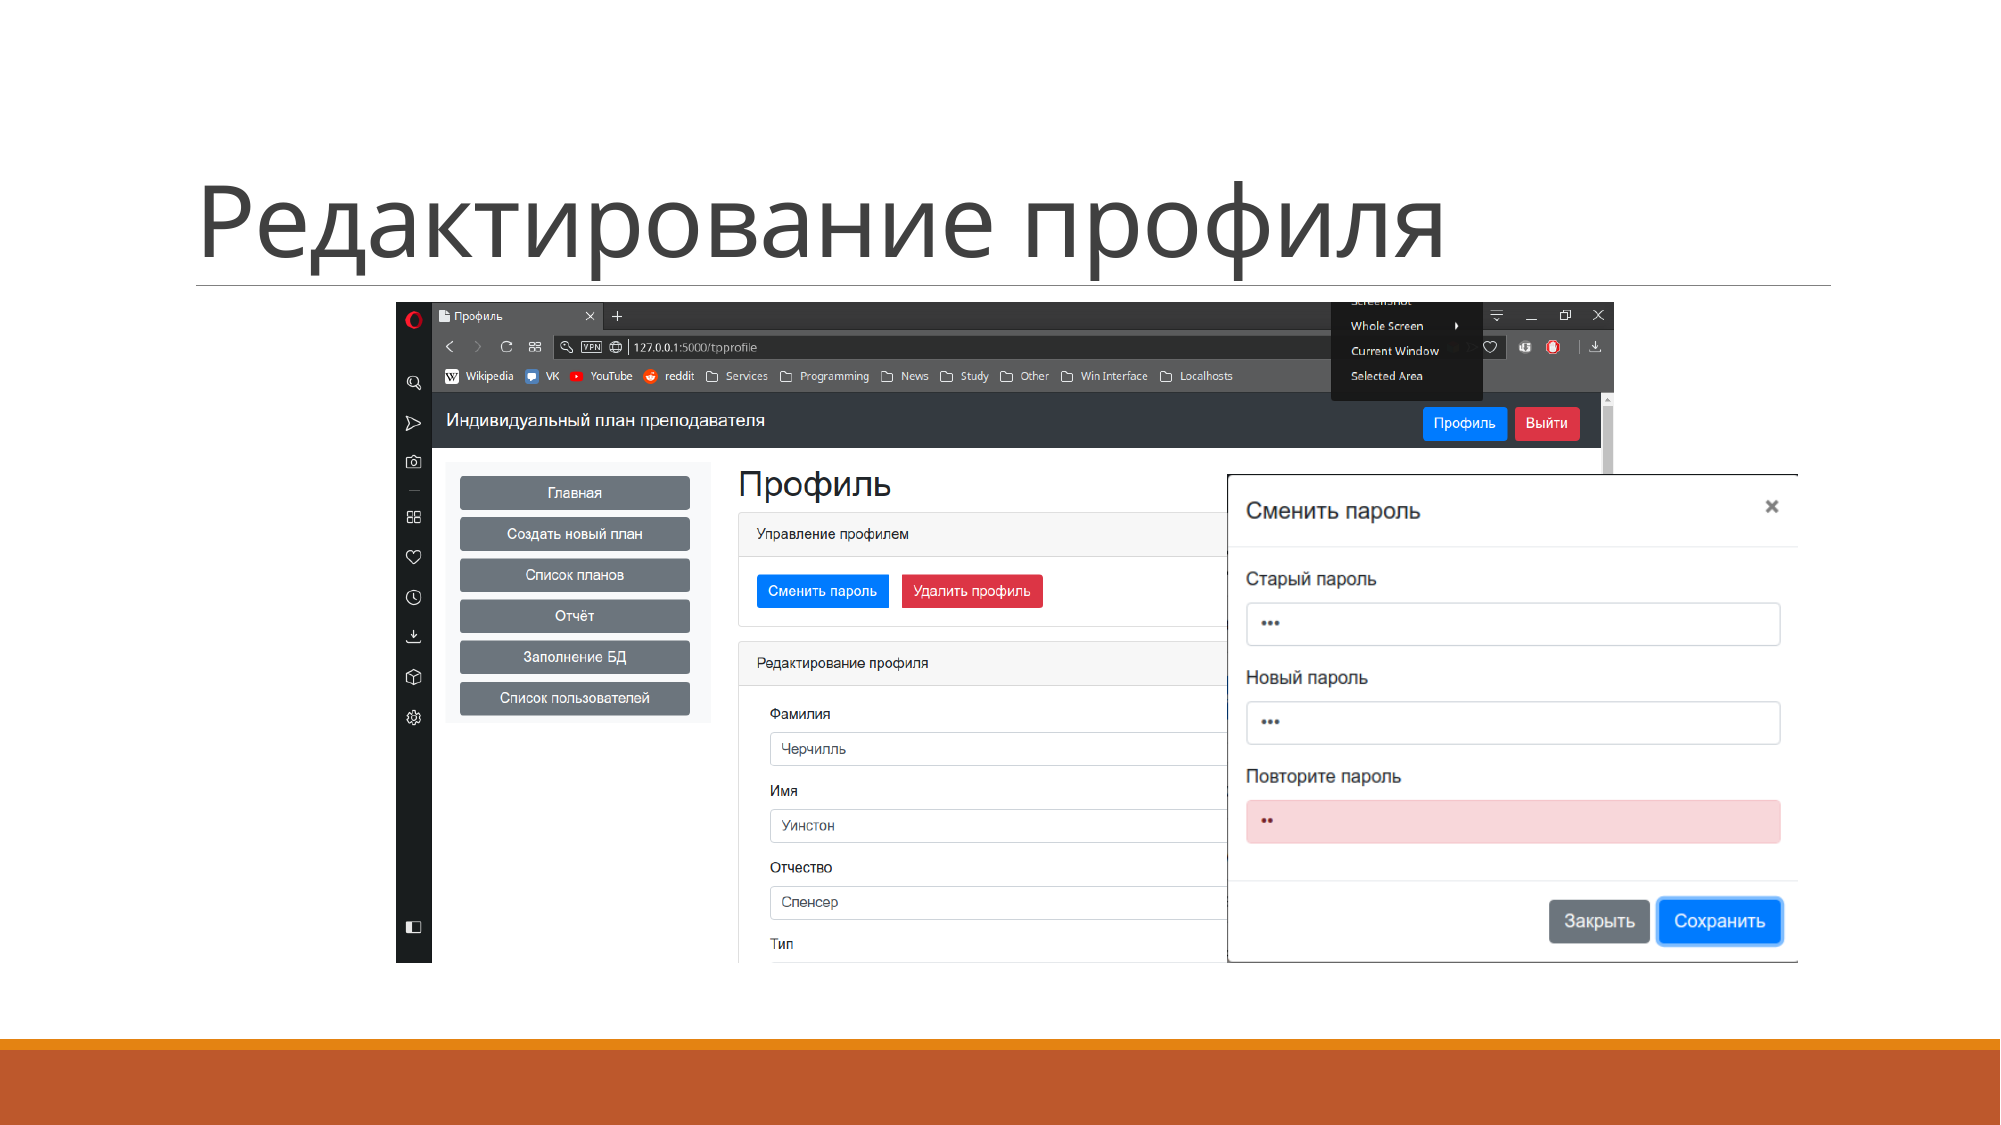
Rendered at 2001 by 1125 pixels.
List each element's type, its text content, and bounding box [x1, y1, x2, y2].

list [396, 302, 1614, 964]
title Редактирование профиля [180, 47, 1830, 285]
picture [1226, 474, 1799, 964]
